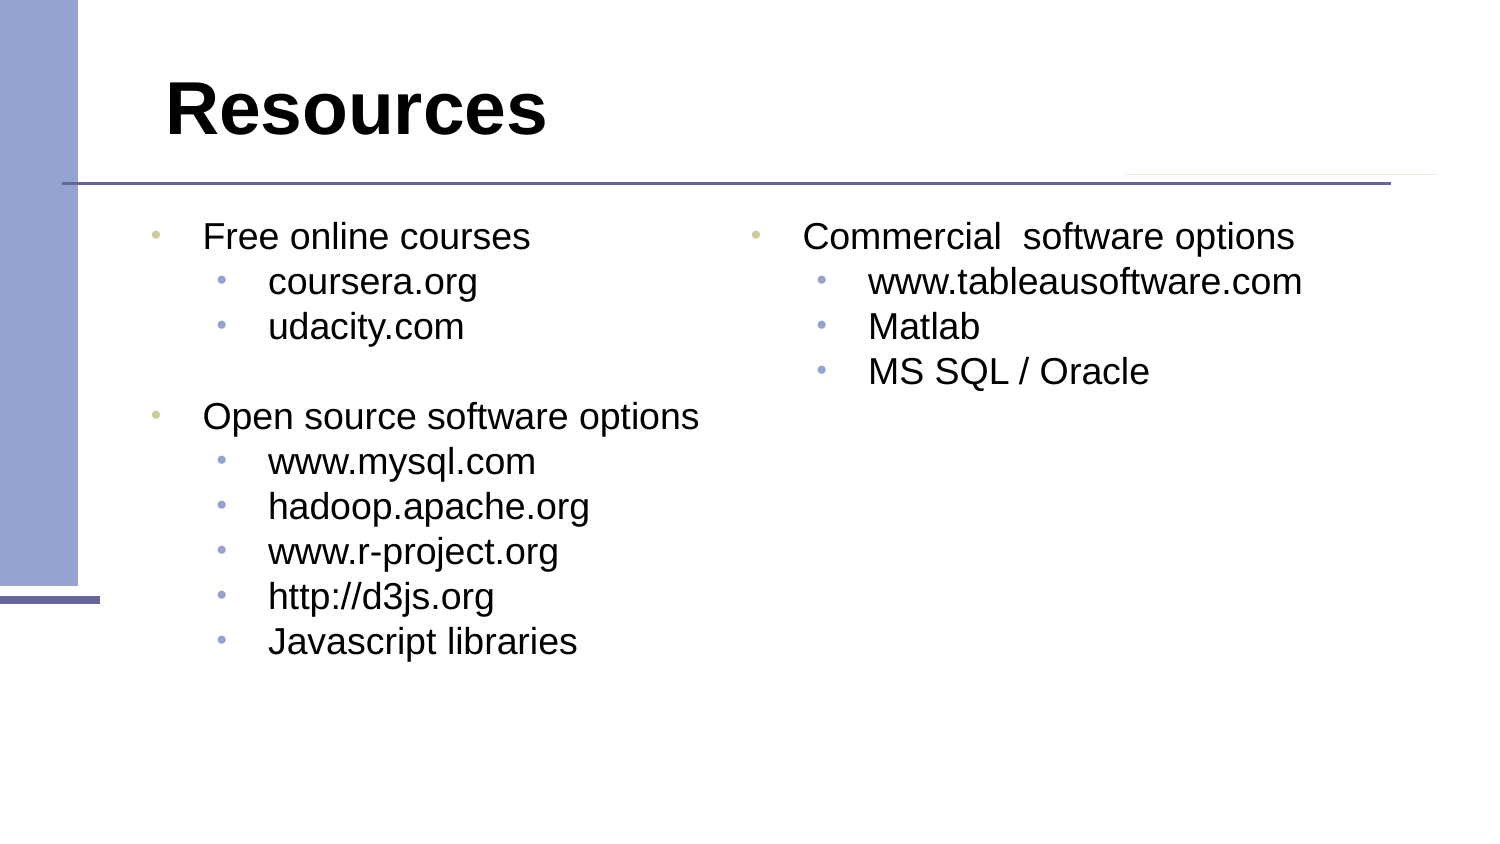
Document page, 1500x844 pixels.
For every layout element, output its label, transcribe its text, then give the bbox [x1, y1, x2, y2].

title Resources [150, 34, 1425, 175]
text_box Commercial software options www.tableausoftware.com Matlab MS SQL / Oracle [712, 196, 1425, 755]
list Free online courses coursera.org udacity.com Open source software options www.mysql.com hadoop.apache.org www.r-project.org http://d3js.org Javascript libraries [112, 196, 712, 755]
